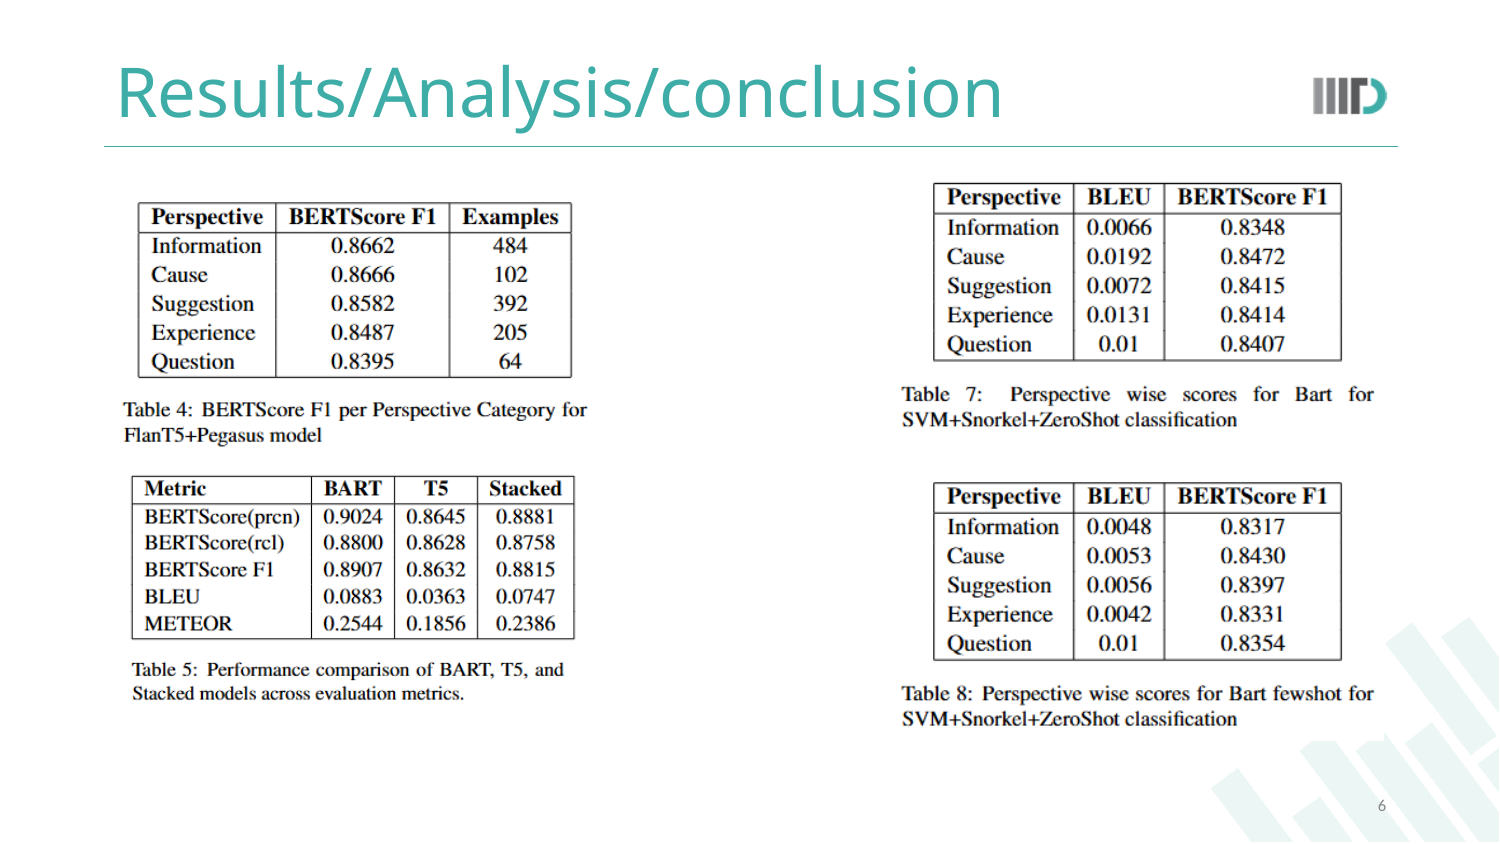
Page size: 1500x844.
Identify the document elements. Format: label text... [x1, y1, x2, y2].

title Results/Analysis/conclusion [103, 45, 1267, 147]
picture [899, 164, 1500, 844]
slide_number ‹#› [1060, 782, 1398, 827]
picture [103, 179, 600, 718]
picture [1299, 68, 1398, 124]
